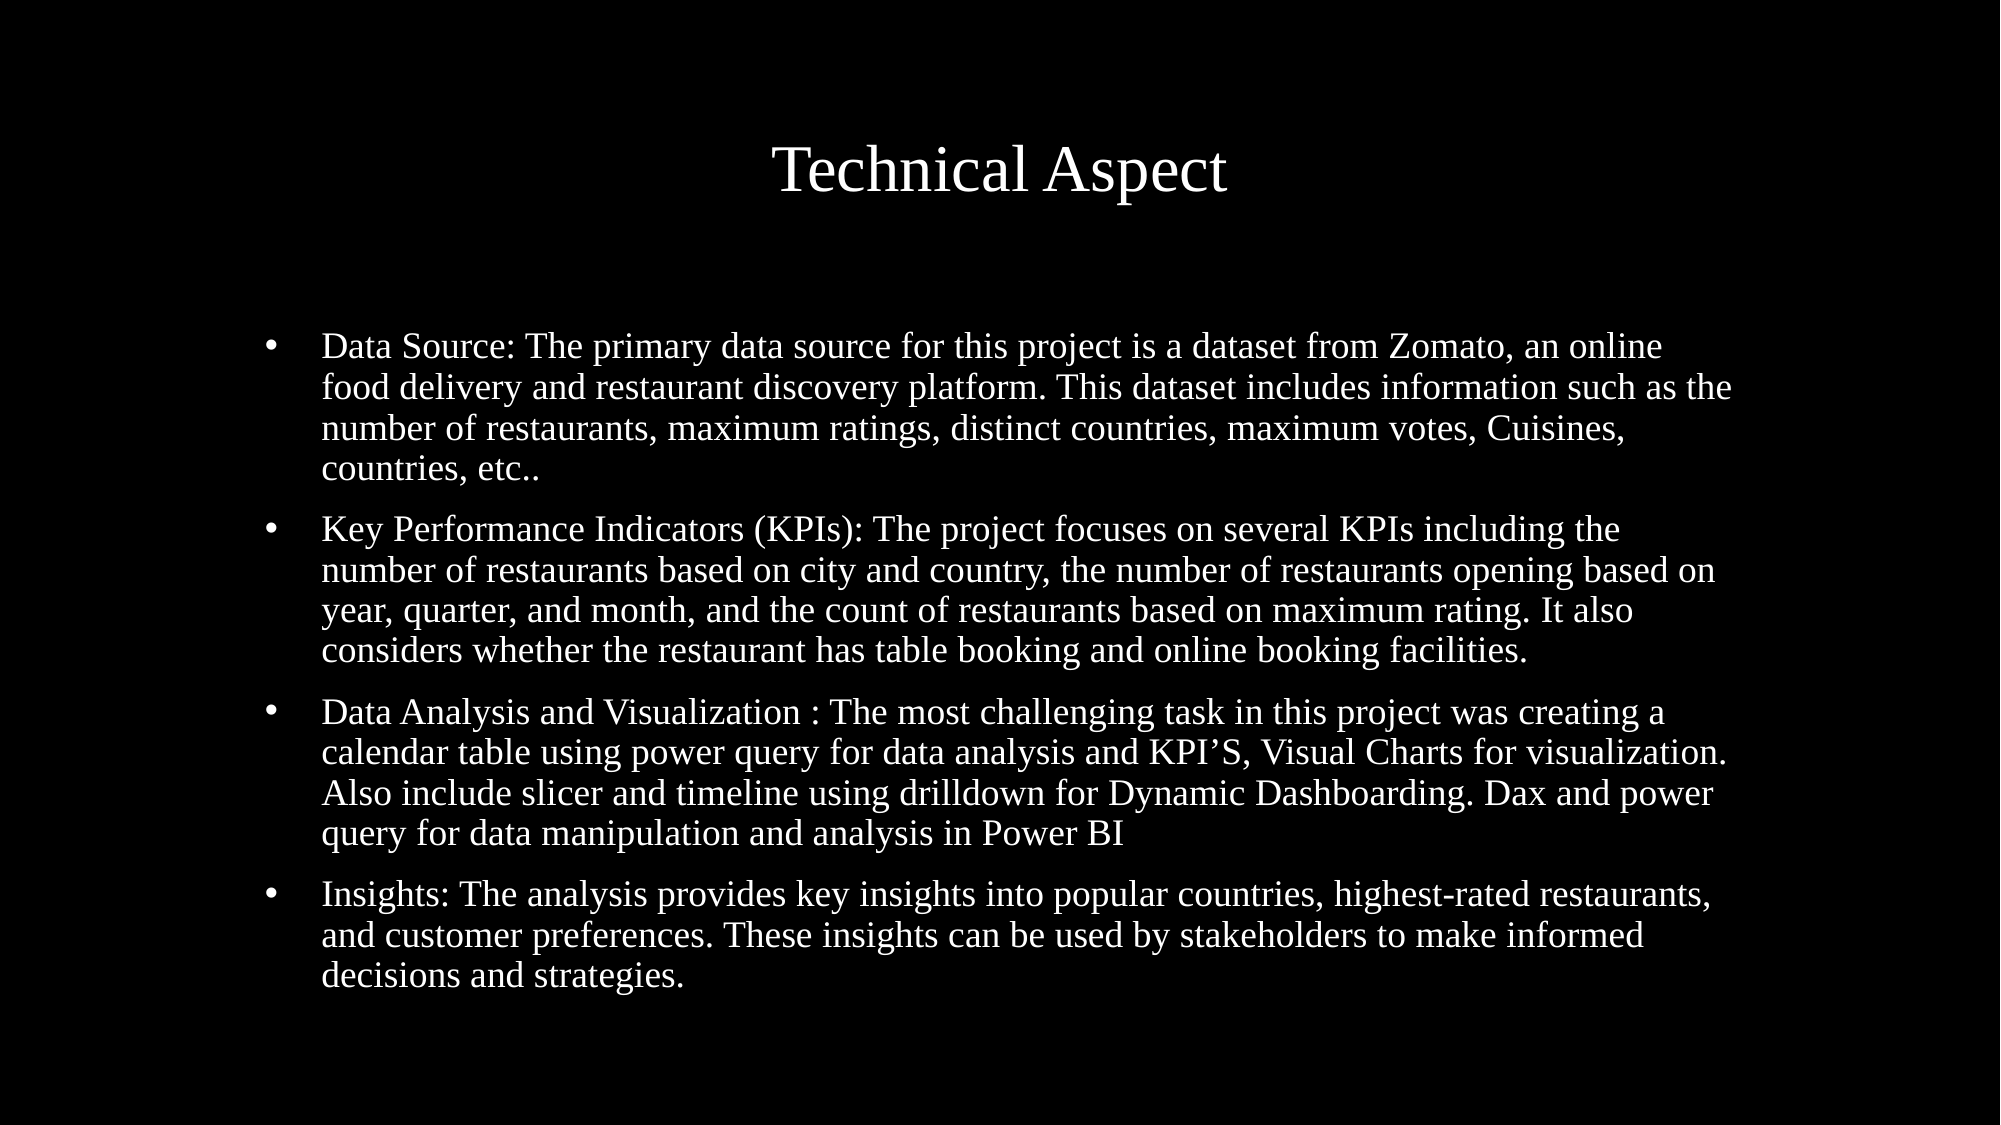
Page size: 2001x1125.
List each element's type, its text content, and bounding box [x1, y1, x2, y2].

subtitle Data Source: The primary data source for this project is a dataset from Zomato, an online food delivery and restaurant discovery platform. This dataset includes information such as the number of restaurants, maximum ratings, distinct countries, maximum votes, Cuisines, countries, etc.. Key Performance Indicators (KPIs): The project focuses on several KPIs including the number of restaurants based on city and country, the number of restaurants opening based on year, quarter, and month, and the count of restaurants based on maximum rating. It also considers whether the restaurant has table booking and online booking facilities. Data Analysis and Visualization : The most challenging task in this project was creating a calendar table using power query for data analysis and KPI’S, Visual Charts for visualization. Also include slicer and timeline using drilldown for Dynamic Dashboarding. Dax and power query for data manipulation and analysis in Power BI Insights: The analysis provides key insights into popular countries, highest-rated restaurants, and customer preferences. These insights can be used by stakeholders to make informed decisions and strategies. [249, 319, 1750, 941]
title Technical Aspect [249, 112, 1750, 214]
